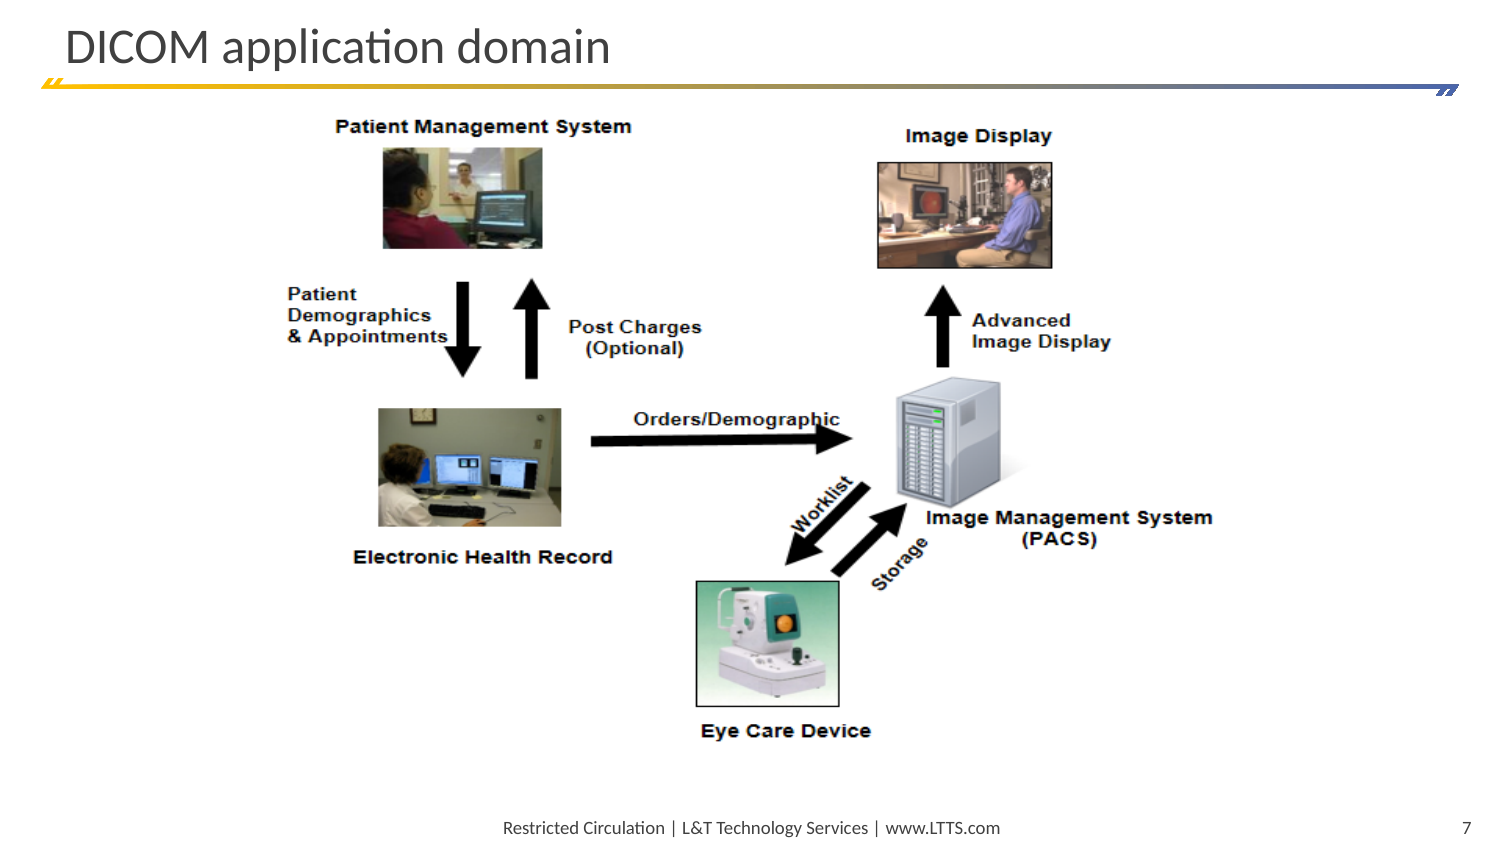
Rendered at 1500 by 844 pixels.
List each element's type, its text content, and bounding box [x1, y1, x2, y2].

title DICOM application domain [50, 0, 1450, 82]
picture [183, 95, 1317, 777]
